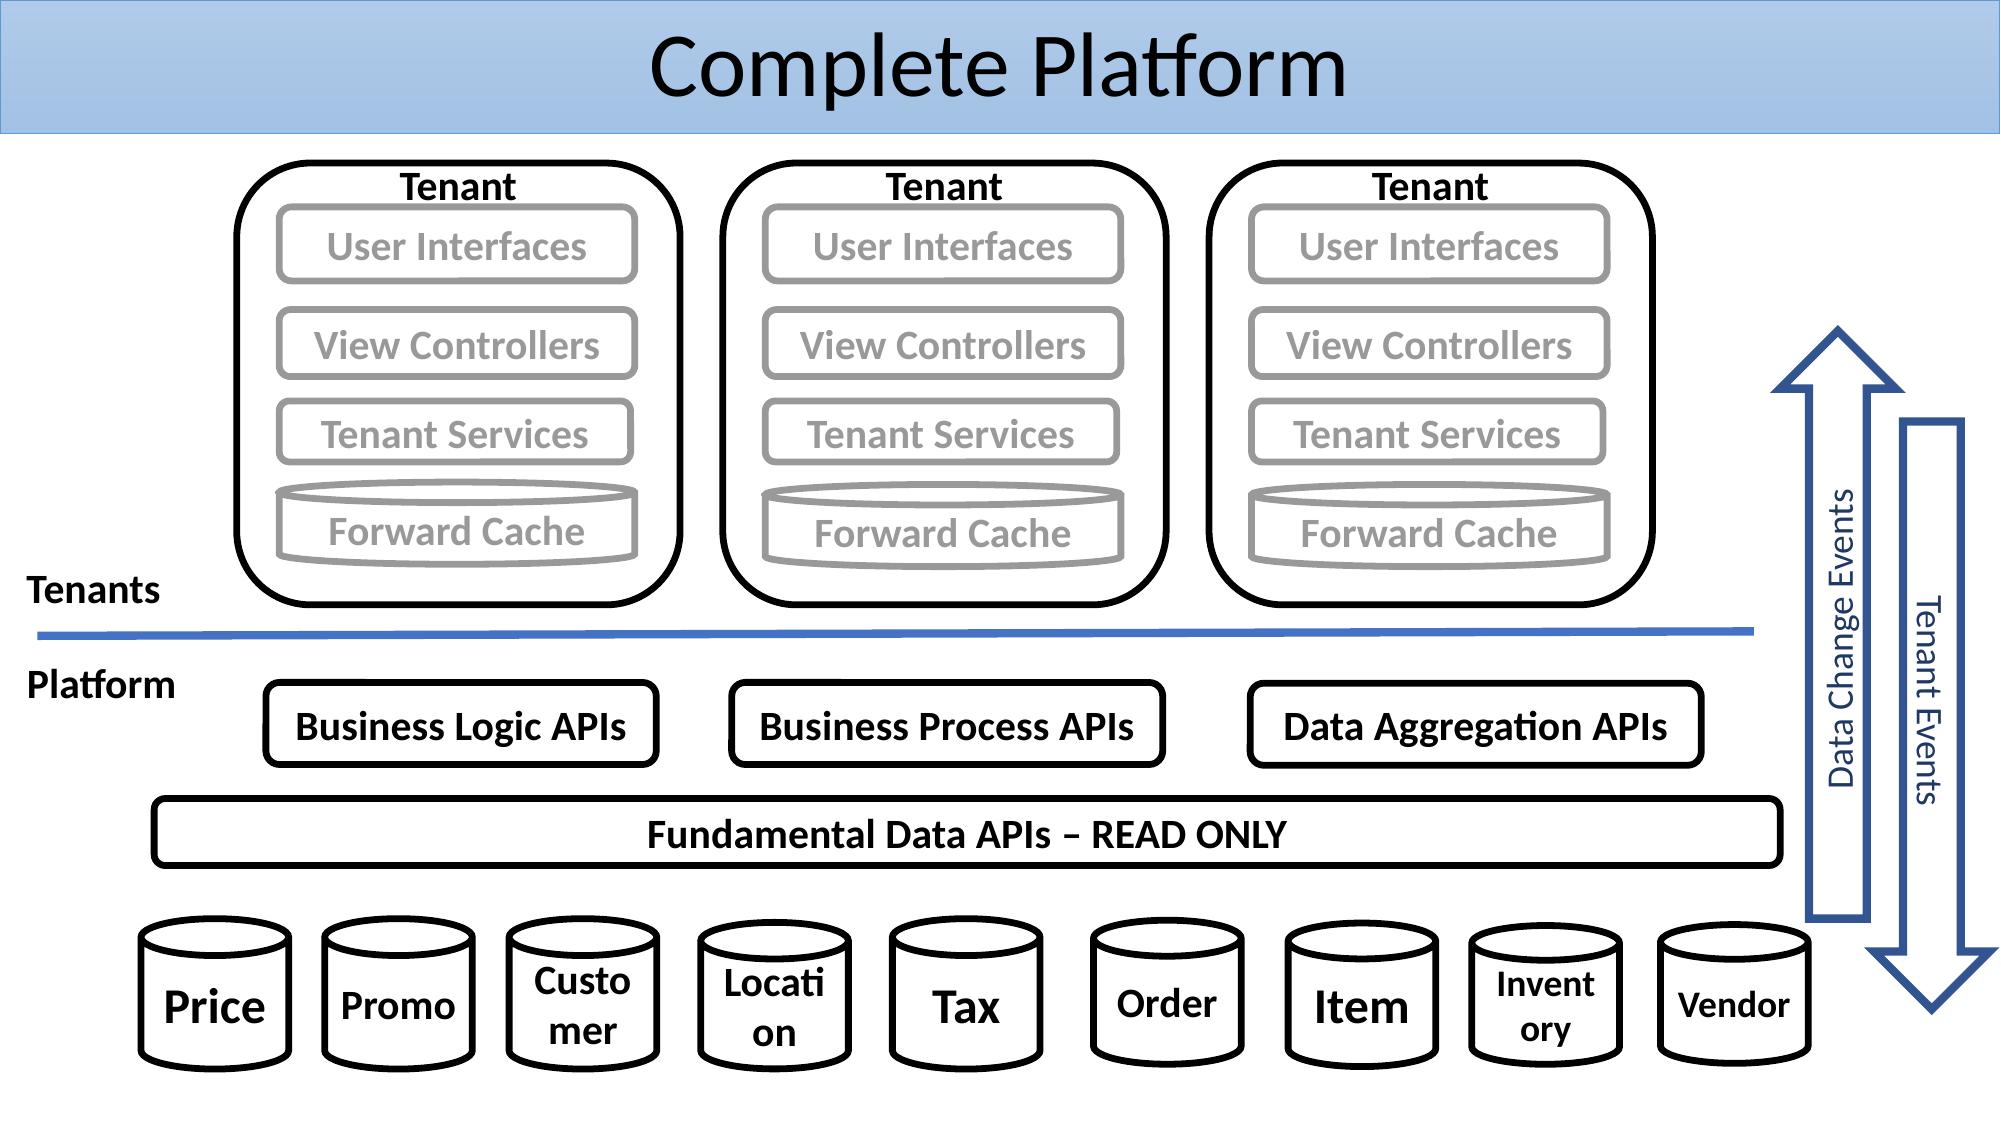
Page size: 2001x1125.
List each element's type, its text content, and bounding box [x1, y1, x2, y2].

text_box Tenant [721, 161, 1168, 606]
text_box User Interfaces [278, 205, 636, 282]
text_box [37, 631, 1754, 636]
text_box Promo [323, 917, 474, 1071]
text_box Vendor [1659, 923, 1810, 1065]
text_box Tenants [11, 554, 176, 620]
text_box Item [1287, 921, 1437, 1068]
text_box View Controllers [278, 308, 636, 378]
text_box User Interfaces [1250, 205, 1609, 282]
text_box Forward Cache [277, 481, 636, 566]
text_box Tenant [1208, 161, 1654, 606]
text_box Fundamental Data APIs – READ ONLY [153, 797, 1782, 867]
text_box Tenant Services [1250, 399, 1605, 463]
text_box Customer [508, 917, 658, 1071]
text_box View Controllers [764, 308, 1122, 378]
text_box Platform [12, 649, 192, 715]
text_box Forward Cache [763, 483, 1122, 568]
text_box Tax [891, 917, 1042, 1071]
text_box User Interfaces [764, 205, 1122, 282]
text_box Location [699, 921, 850, 1070]
text_box Tenant [235, 161, 682, 606]
text_box View Controllers [1250, 308, 1609, 378]
text_box Tenant Services [764, 399, 1118, 463]
text_box Data Aggregation APIs [1249, 682, 1703, 767]
text_box Business Process APIs [730, 681, 1164, 766]
text_box Tenant Services [278, 399, 632, 463]
text_box Inventory [1470, 924, 1621, 1066]
text_box Business Logic APIs [264, 681, 658, 766]
text_box Price [139, 917, 290, 1071]
text_box Forward Cache [1249, 483, 1609, 568]
title Complete Platform [0, 0, 2000, 134]
text_box Data Change Events [1777, 329, 1899, 920]
text_box Order [1092, 919, 1243, 1066]
text_box Tenant Events [1871, 420, 1993, 1011]
